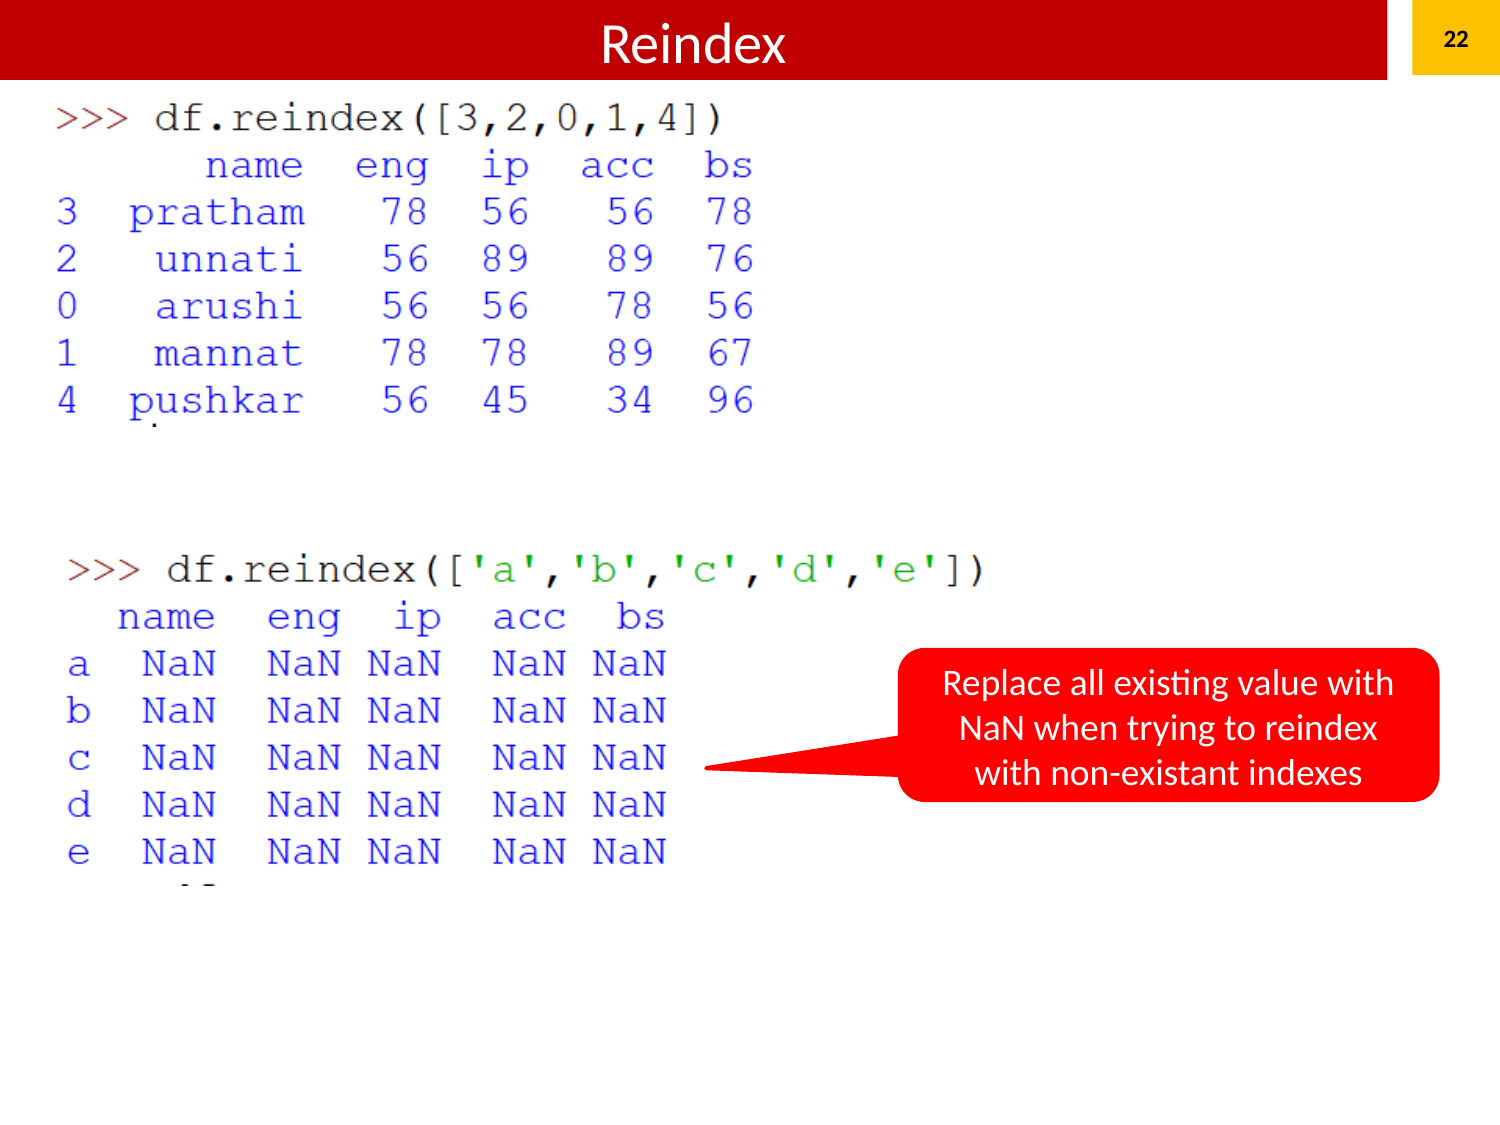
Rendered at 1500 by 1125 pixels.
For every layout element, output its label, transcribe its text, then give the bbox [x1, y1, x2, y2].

picture [62, 549, 1005, 887]
picture [49, 99, 880, 427]
title Reindex [0, 0, 1388, 80]
text_box Replace all existing value with NaN when trying to reindex with non-existant indexes [1008, 647, 1440, 803]
slide_number 22 [1412, 0, 1500, 75]
